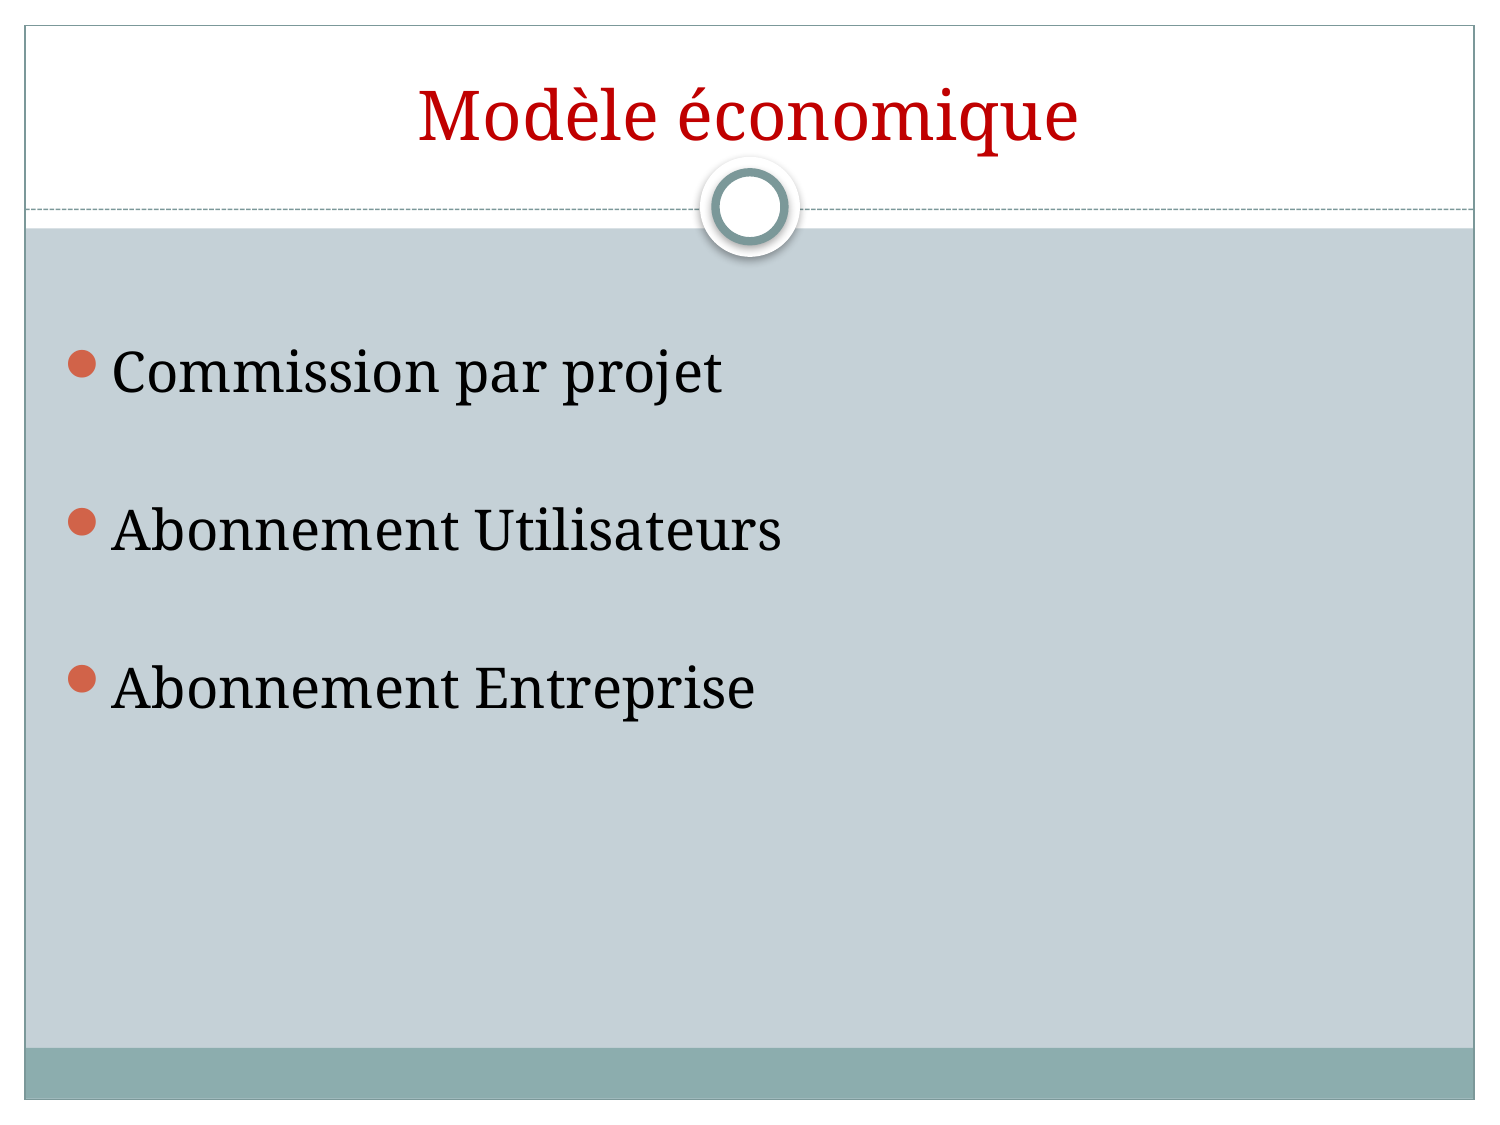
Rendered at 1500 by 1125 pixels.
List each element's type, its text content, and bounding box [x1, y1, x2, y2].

title Modèle économique [49, 37, 1450, 162]
list Commission par projet Abonnement Utilisateurs Abonnement Entreprise [49, 250, 1445, 1001]
